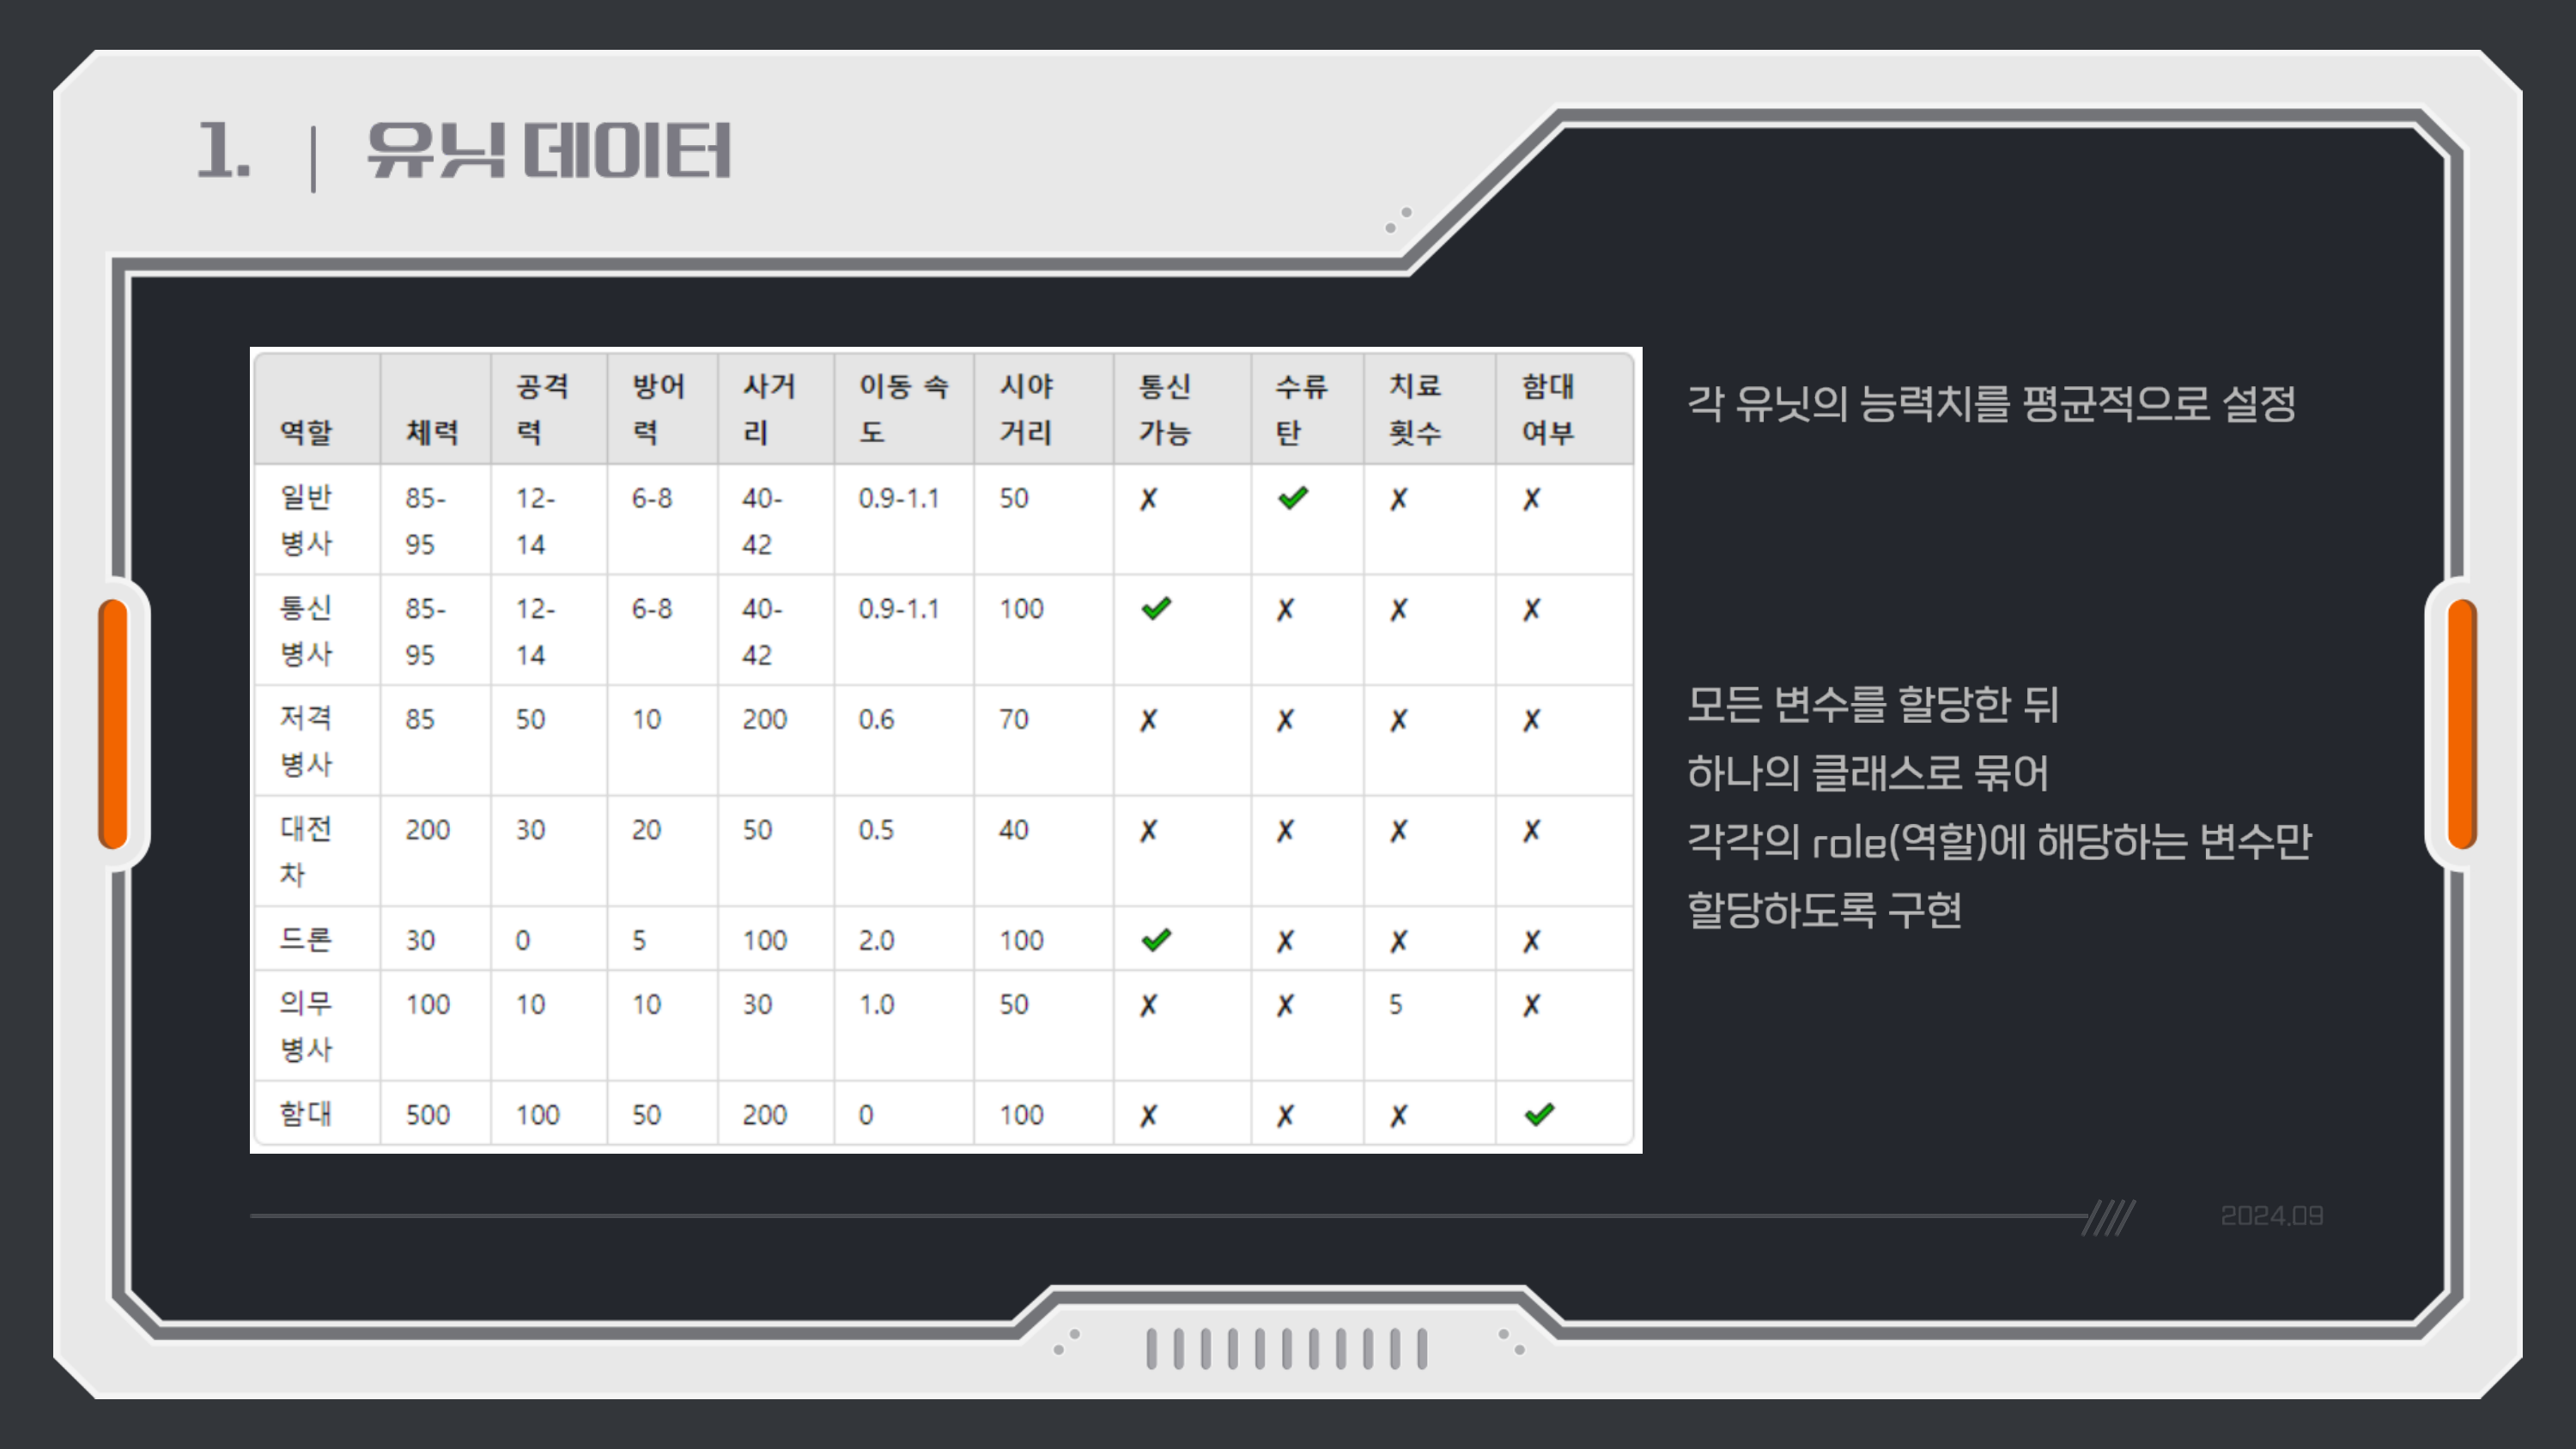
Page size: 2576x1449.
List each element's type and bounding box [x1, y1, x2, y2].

picture [53, 50, 2523, 1399]
